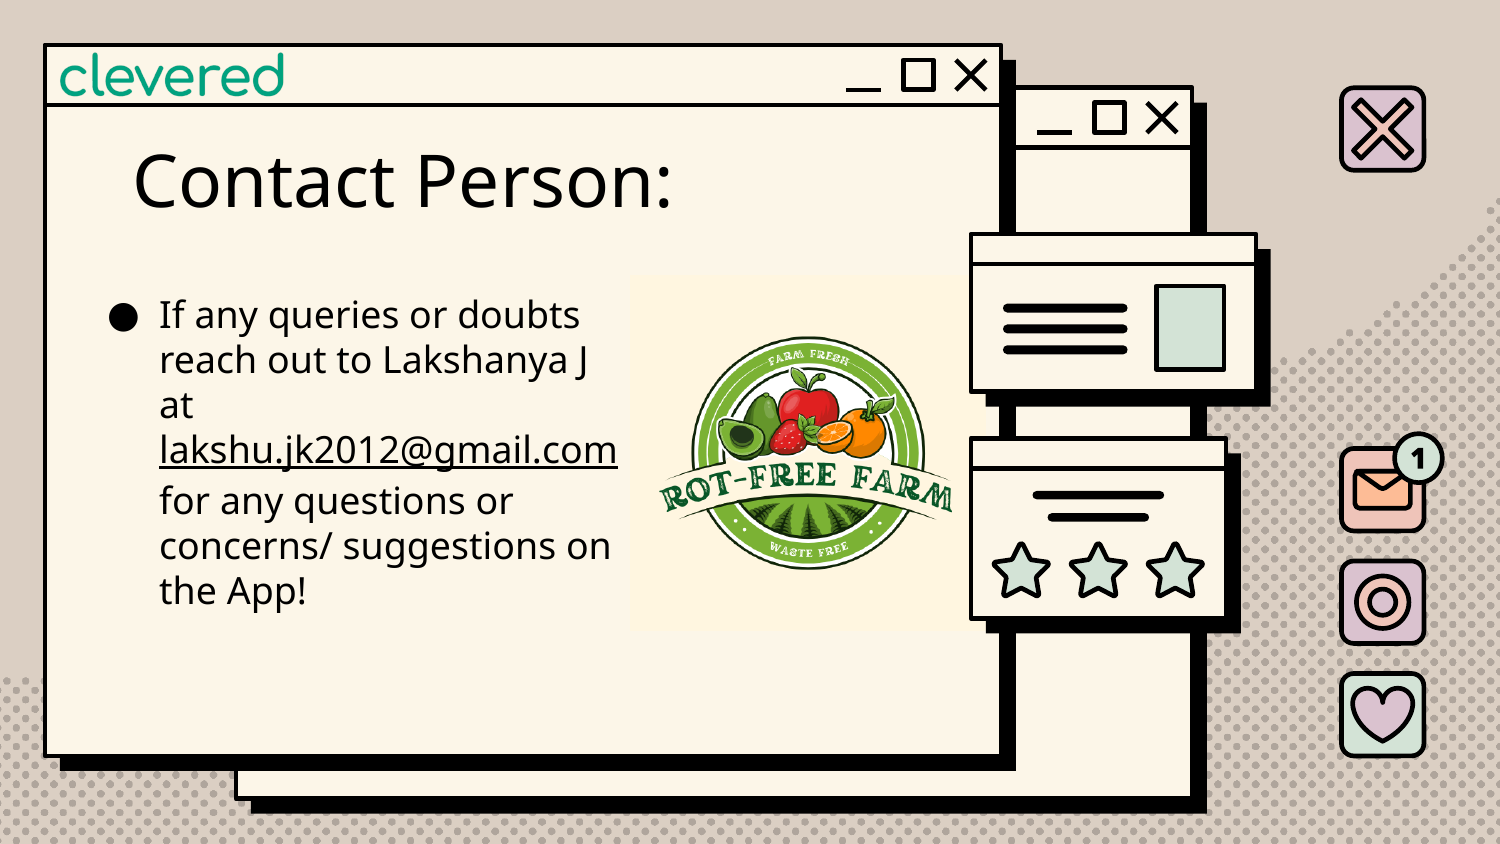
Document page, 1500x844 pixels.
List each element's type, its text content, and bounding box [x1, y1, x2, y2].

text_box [1331, 77, 1434, 181]
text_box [970, 233, 1271, 407]
title Contact Person: [117, 120, 940, 233]
list If any queries or doubts reach out to Lakshanya J at lakshu.jk2012@gmail.com for any questions or concerns/ suggestions on the App! [69, 275, 649, 697]
picture [54, 42, 287, 113]
picture [630, 275, 986, 631]
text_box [1341, 560, 1425, 644]
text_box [970, 438, 1242, 634]
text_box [1341, 673, 1425, 757]
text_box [1341, 433, 1445, 532]
